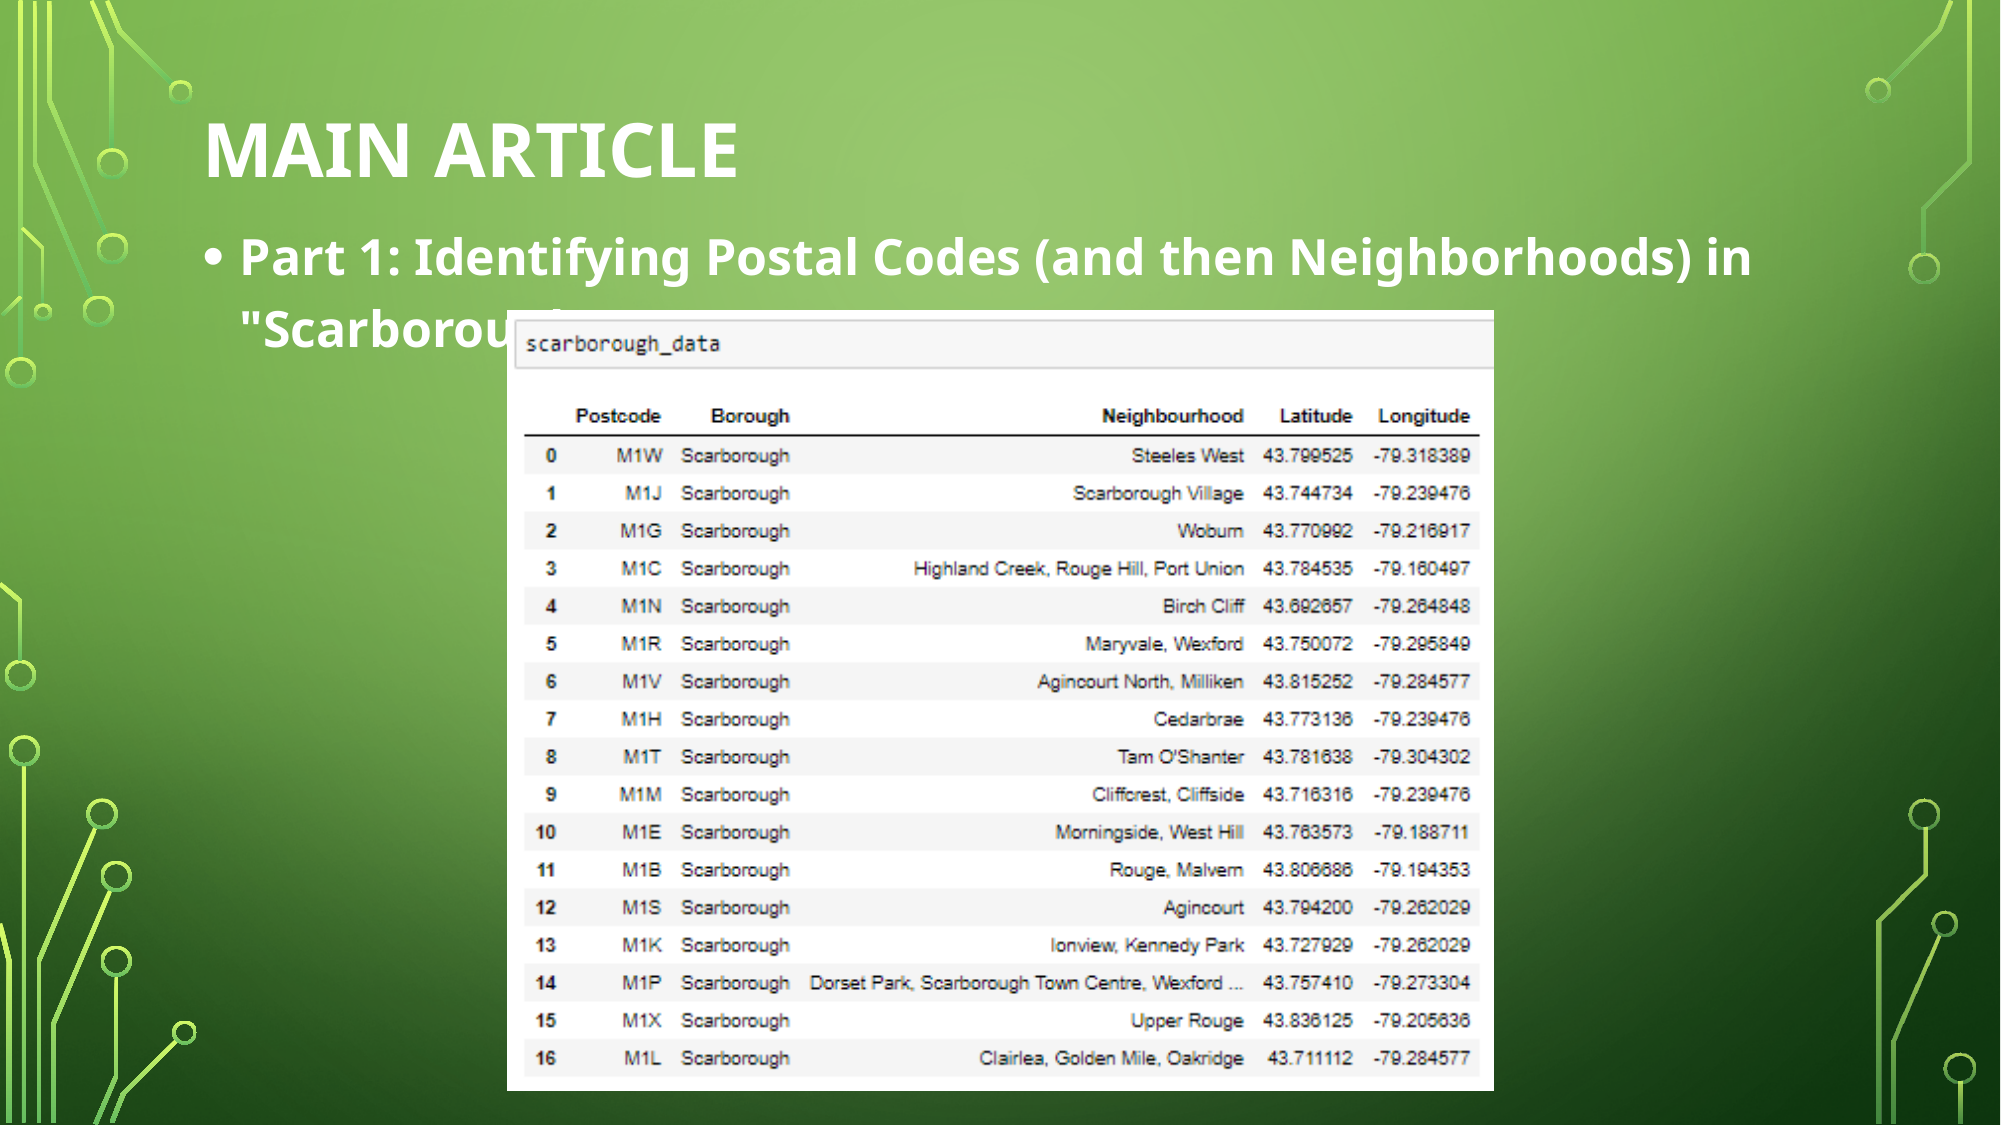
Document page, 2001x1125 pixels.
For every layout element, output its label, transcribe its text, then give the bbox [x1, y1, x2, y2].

picture [507, 310, 1494, 1091]
title Main Article [187, 101, 1813, 205]
list Part 1: Identifying Postal Codes (and then Neighborhoods) in "Scarborough" [187, 205, 1903, 950]
